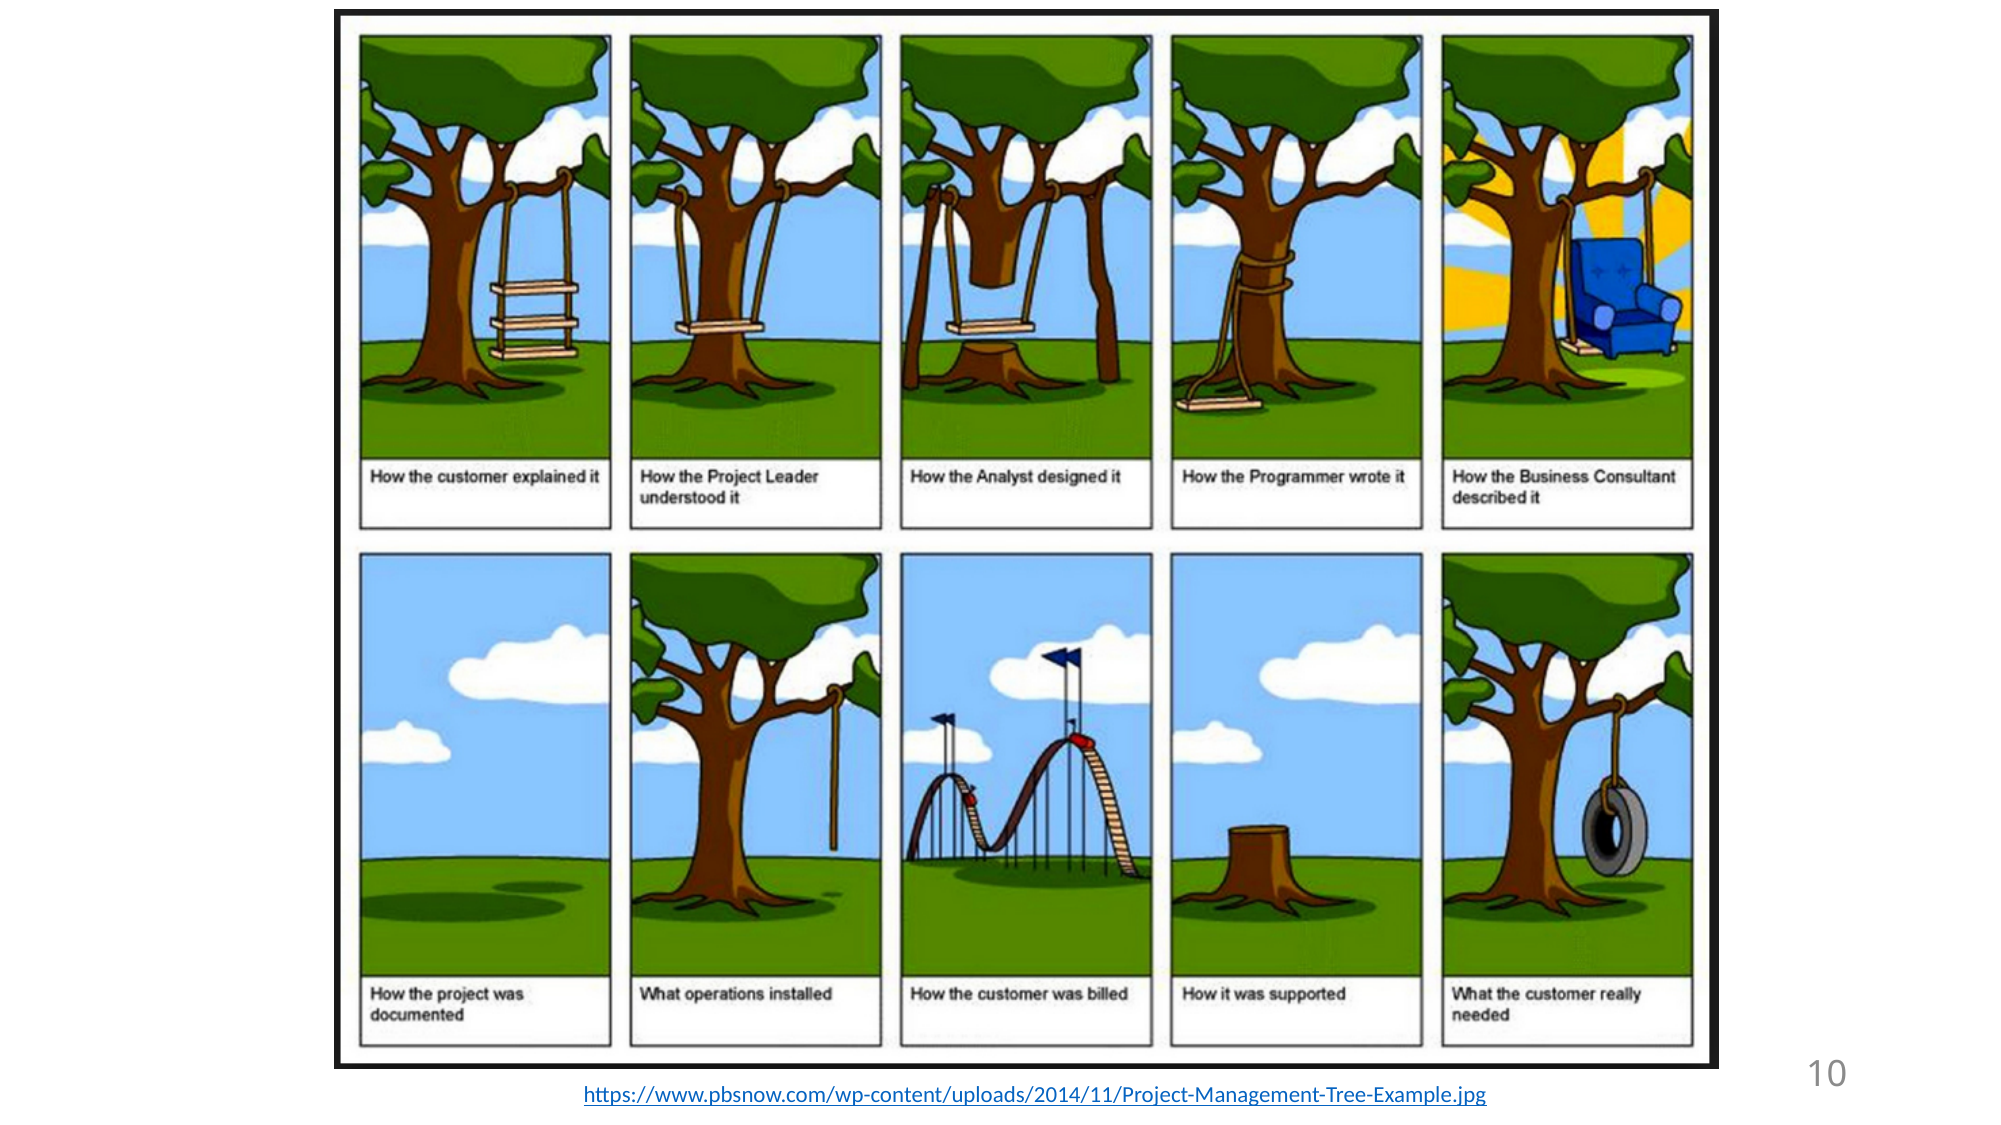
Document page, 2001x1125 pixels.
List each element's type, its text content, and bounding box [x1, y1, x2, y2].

text_box https://www.pbsnow.com/wp-content/uploads/2014/11/Project-Management-Tree-Example.jpg [568, 1072, 1569, 1115]
slide_number 10 [1412, 1042, 1863, 1103]
picture [334, 9, 1719, 1069]
